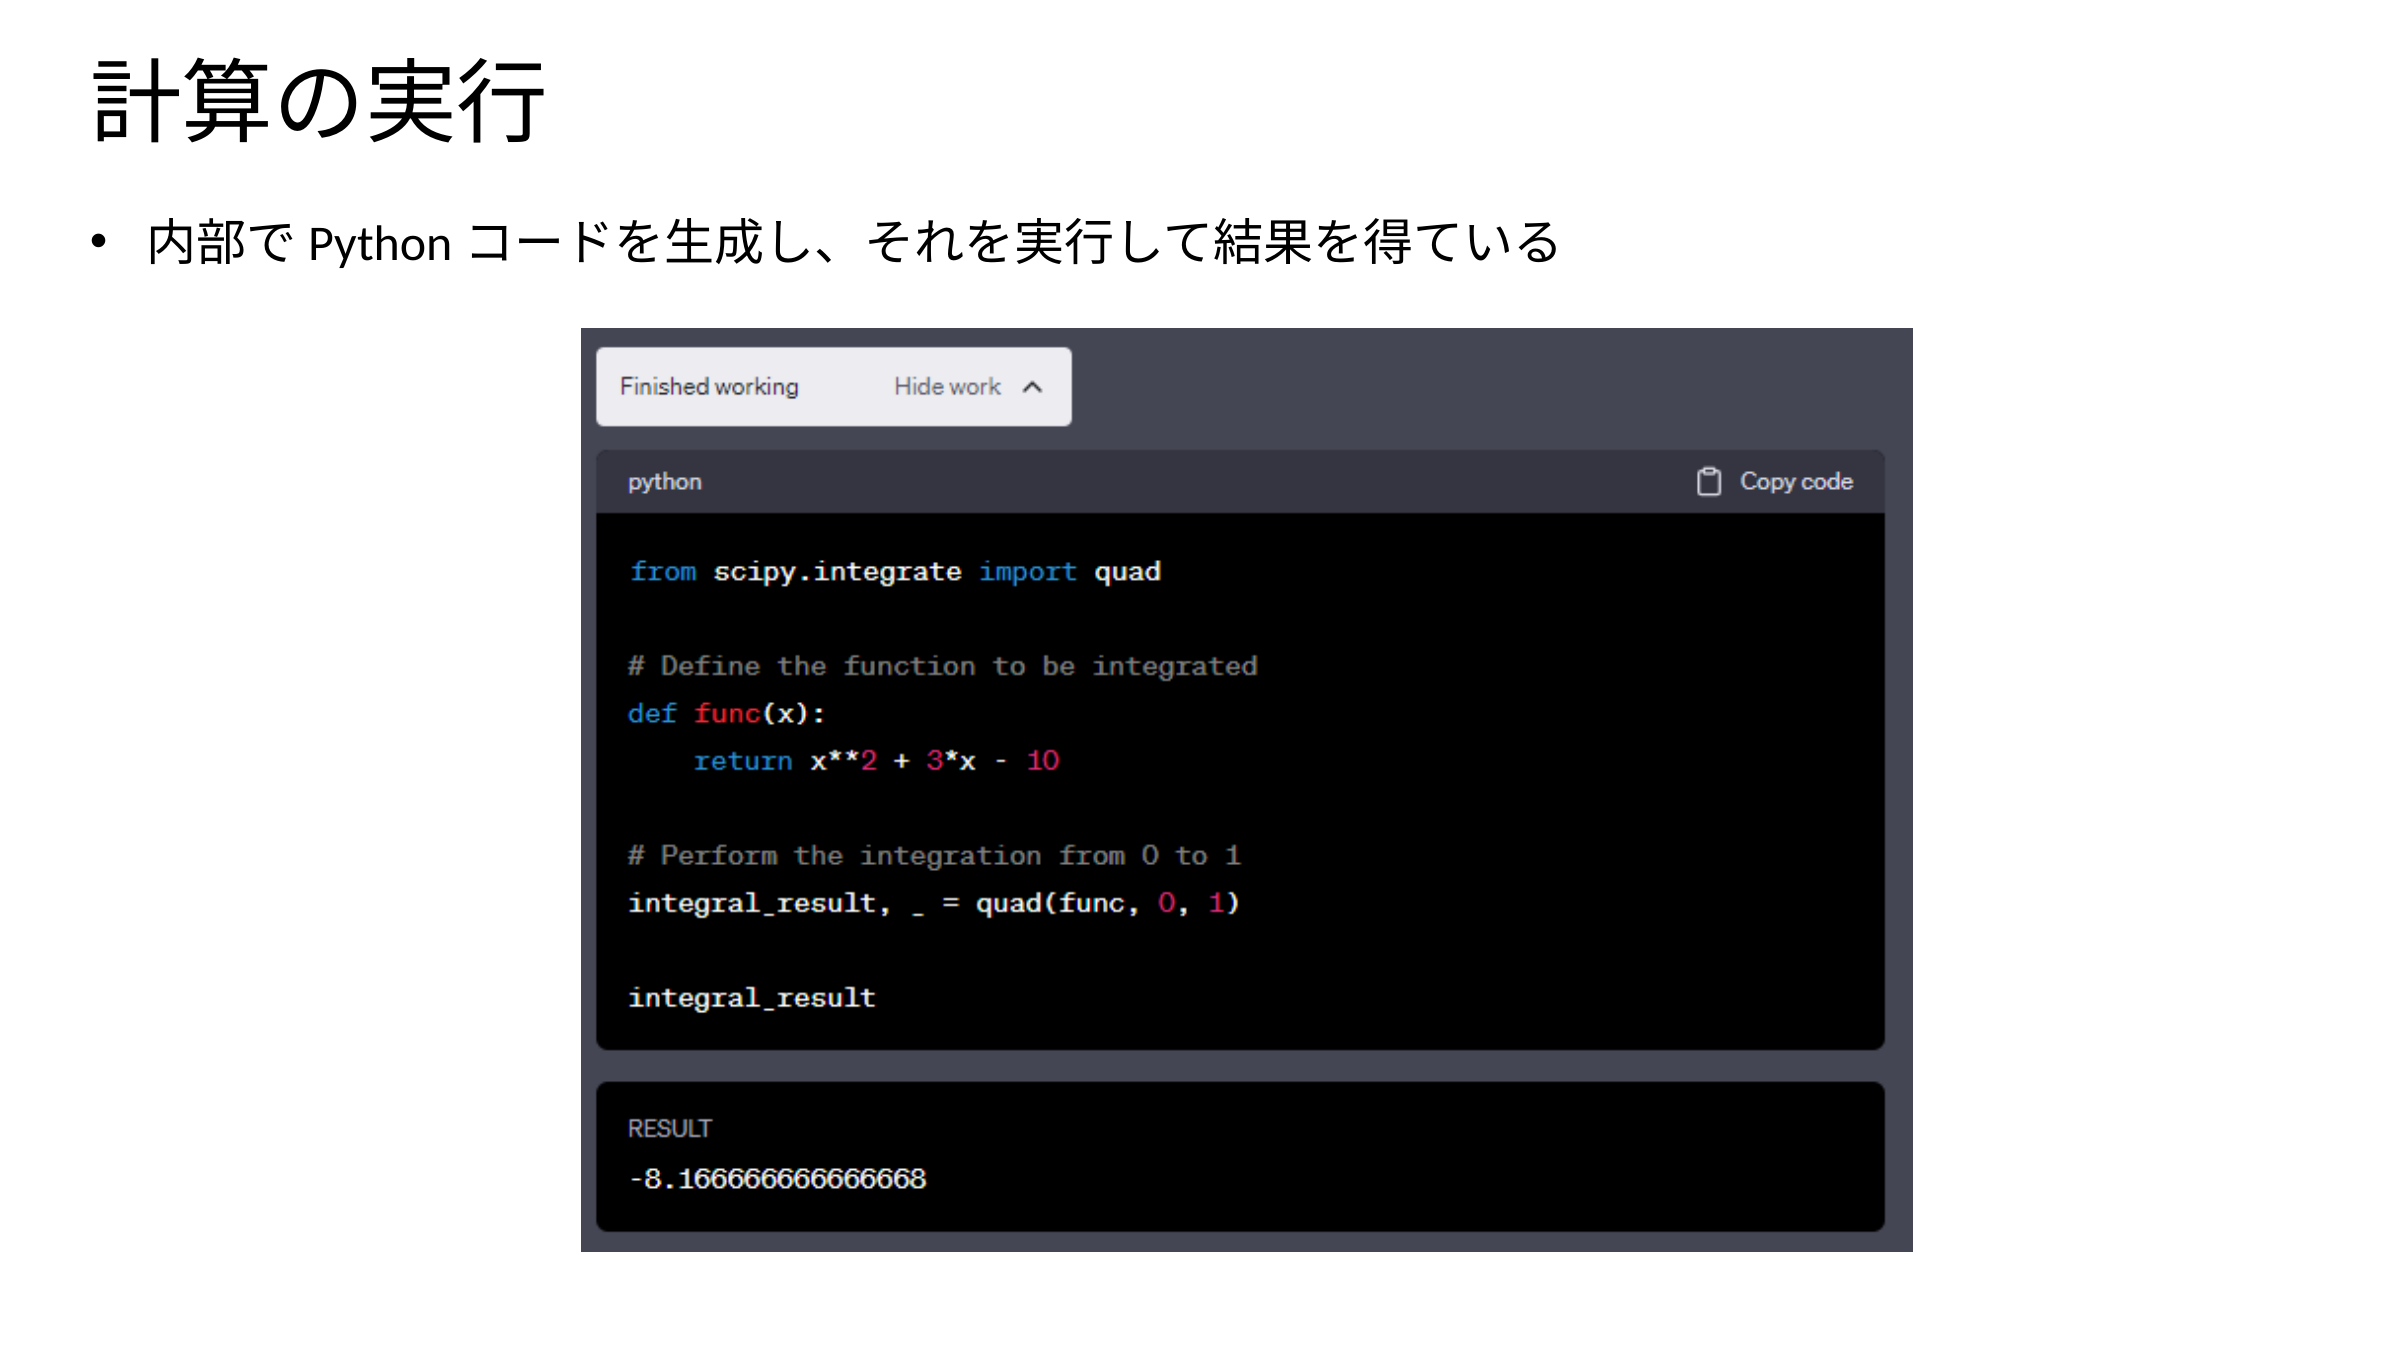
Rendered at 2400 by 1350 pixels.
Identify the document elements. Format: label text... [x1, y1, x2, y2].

picture [580, 328, 1914, 1253]
text_box 内部でPythonコードを生成し、それを実行して結果を得ている [75, 202, 2274, 278]
title 計算の実行 [75, 29, 1425, 168]
